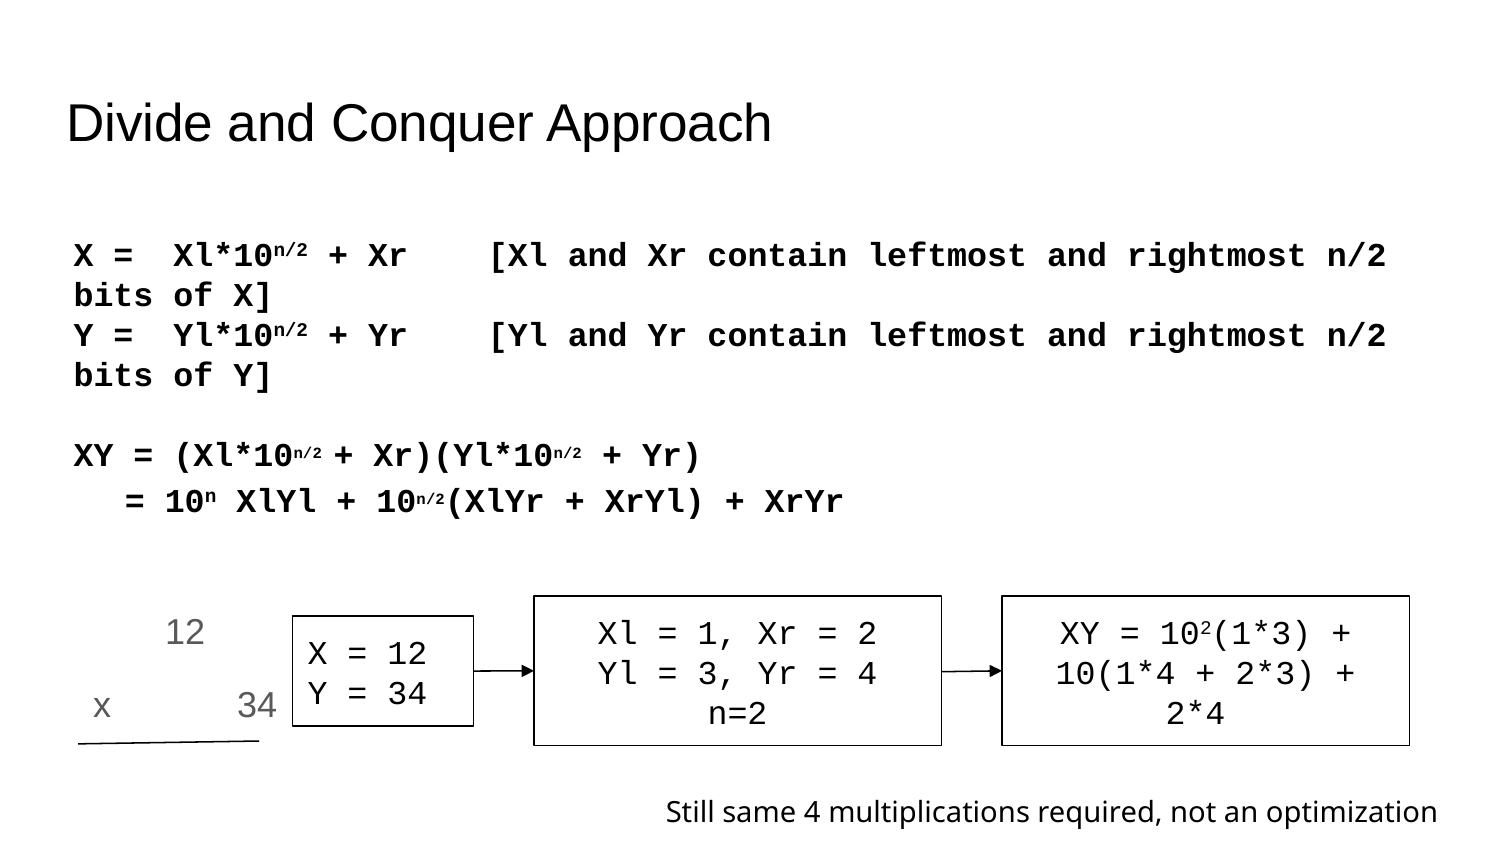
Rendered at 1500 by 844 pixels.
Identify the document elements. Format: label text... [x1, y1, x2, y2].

text_box [339, 586, 1117, 653]
text_box Xl = 1, Xr = 2 Yl = 3, Yr = 4 n=2 [534, 595, 942, 746]
text_box Still same 4 multiplications required, not an optimization [489, 778, 1454, 843]
list 12 x 34 [78, 586, 339, 742]
text_box X = Xl*10n/2 + Xr [Xl and Xr contain leftmost and rightmost n/2 bits of X] Y = Yl*10n/2 + Yr [Yl and Yr contain leftmost and rightmost n/2 bits of Y] XY = (Xl*10n/2 + Xr)(Yl*10n/2 + Yr) = 10n XlYl + 10n/2(XlYr + XrYl) + XrYr [58, 218, 1474, 631]
text_box X = 12 Y = 34 [292, 616, 474, 726]
title Divide and Conquer Approach [51, 72, 1449, 167]
text_box XY = 102(1*3) + 10(1*4 + 2*3) + 2*4 [1002, 595, 1410, 746]
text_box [77, 740, 260, 745]
